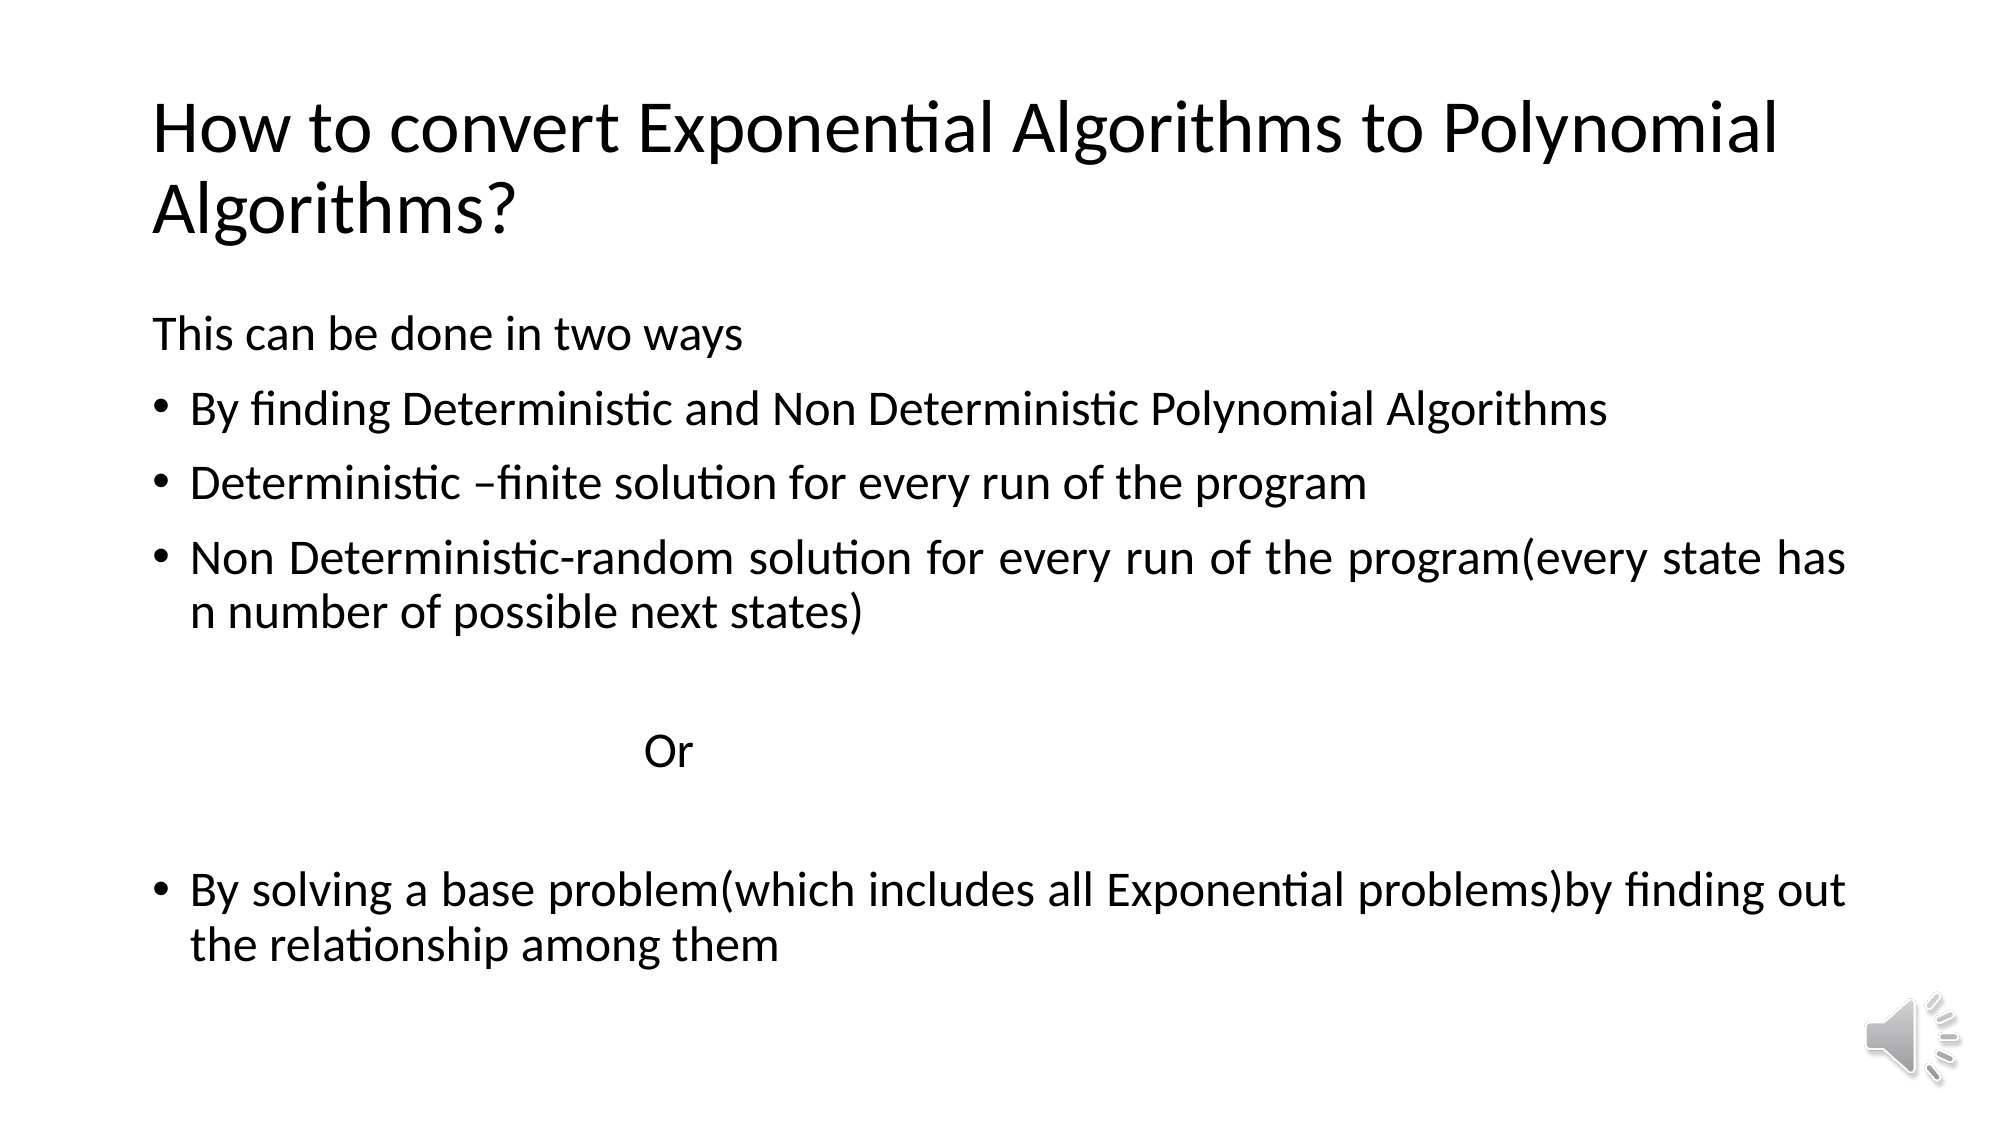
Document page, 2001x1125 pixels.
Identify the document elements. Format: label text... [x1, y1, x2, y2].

list This can be done in two ways By finding Deterministic and Non Deterministic Polynomial Algorithms Deterministic –finite solution for every run of the program Non Deterministic-random solution for every run of the program(every state has n number of possible next states) Or By solving a base problem(which includes all Exponential problems)by finding out the relationship among them [137, 299, 1863, 1014]
picture [1864, 989, 1965, 1090]
title How to convert Exponential Algorithms to Polynomial Algorithms? [137, 59, 1863, 278]
